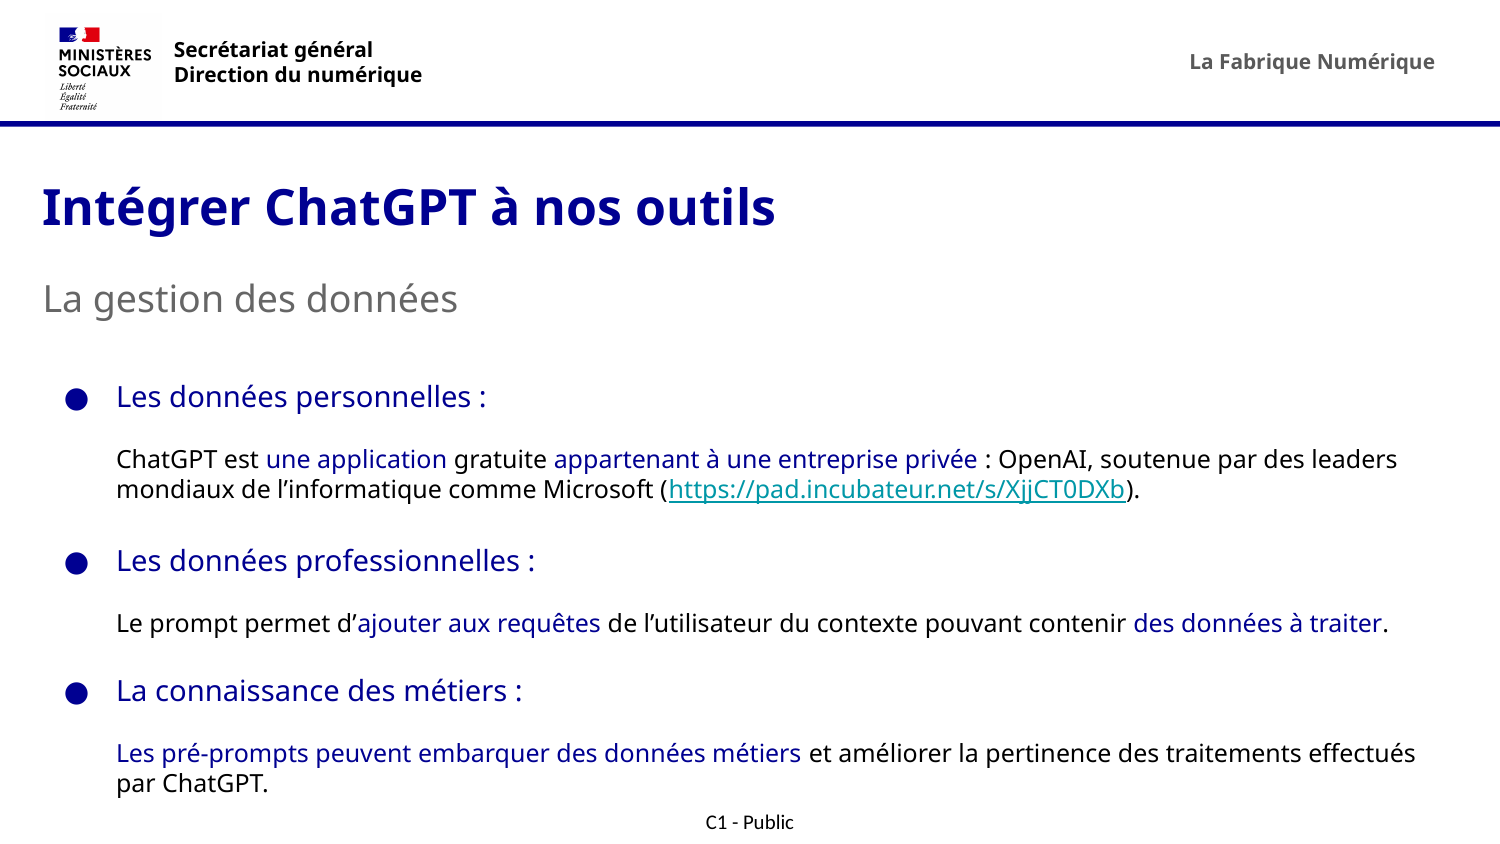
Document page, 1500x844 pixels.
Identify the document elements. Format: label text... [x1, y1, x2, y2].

title Intégrer ChatGPT à nos outils [27, 160, 1426, 255]
list Les données personnelles : ChatGPT est une application gratuite appartenant à une entreprise privée : OpenAI, soutenue par des leaders mondiaux de l’informatique comme Microsoft (https://pad.incubateur.net/s/XjjCT0DXb). Les données professionnelles : Le prompt permet d’ajouter aux requêtes de l’utilisateur du contexte pouvant contenir des données à traiter. La connaissance des métiers : Les pré-prompts peuvent embarquer des données métiers et améliorer la pertinence des traitements effectués par ChatGPT. [26, 363, 1474, 844]
subtitle La gestion des données [27, 257, 1219, 337]
picture [45, 13, 162, 121]
